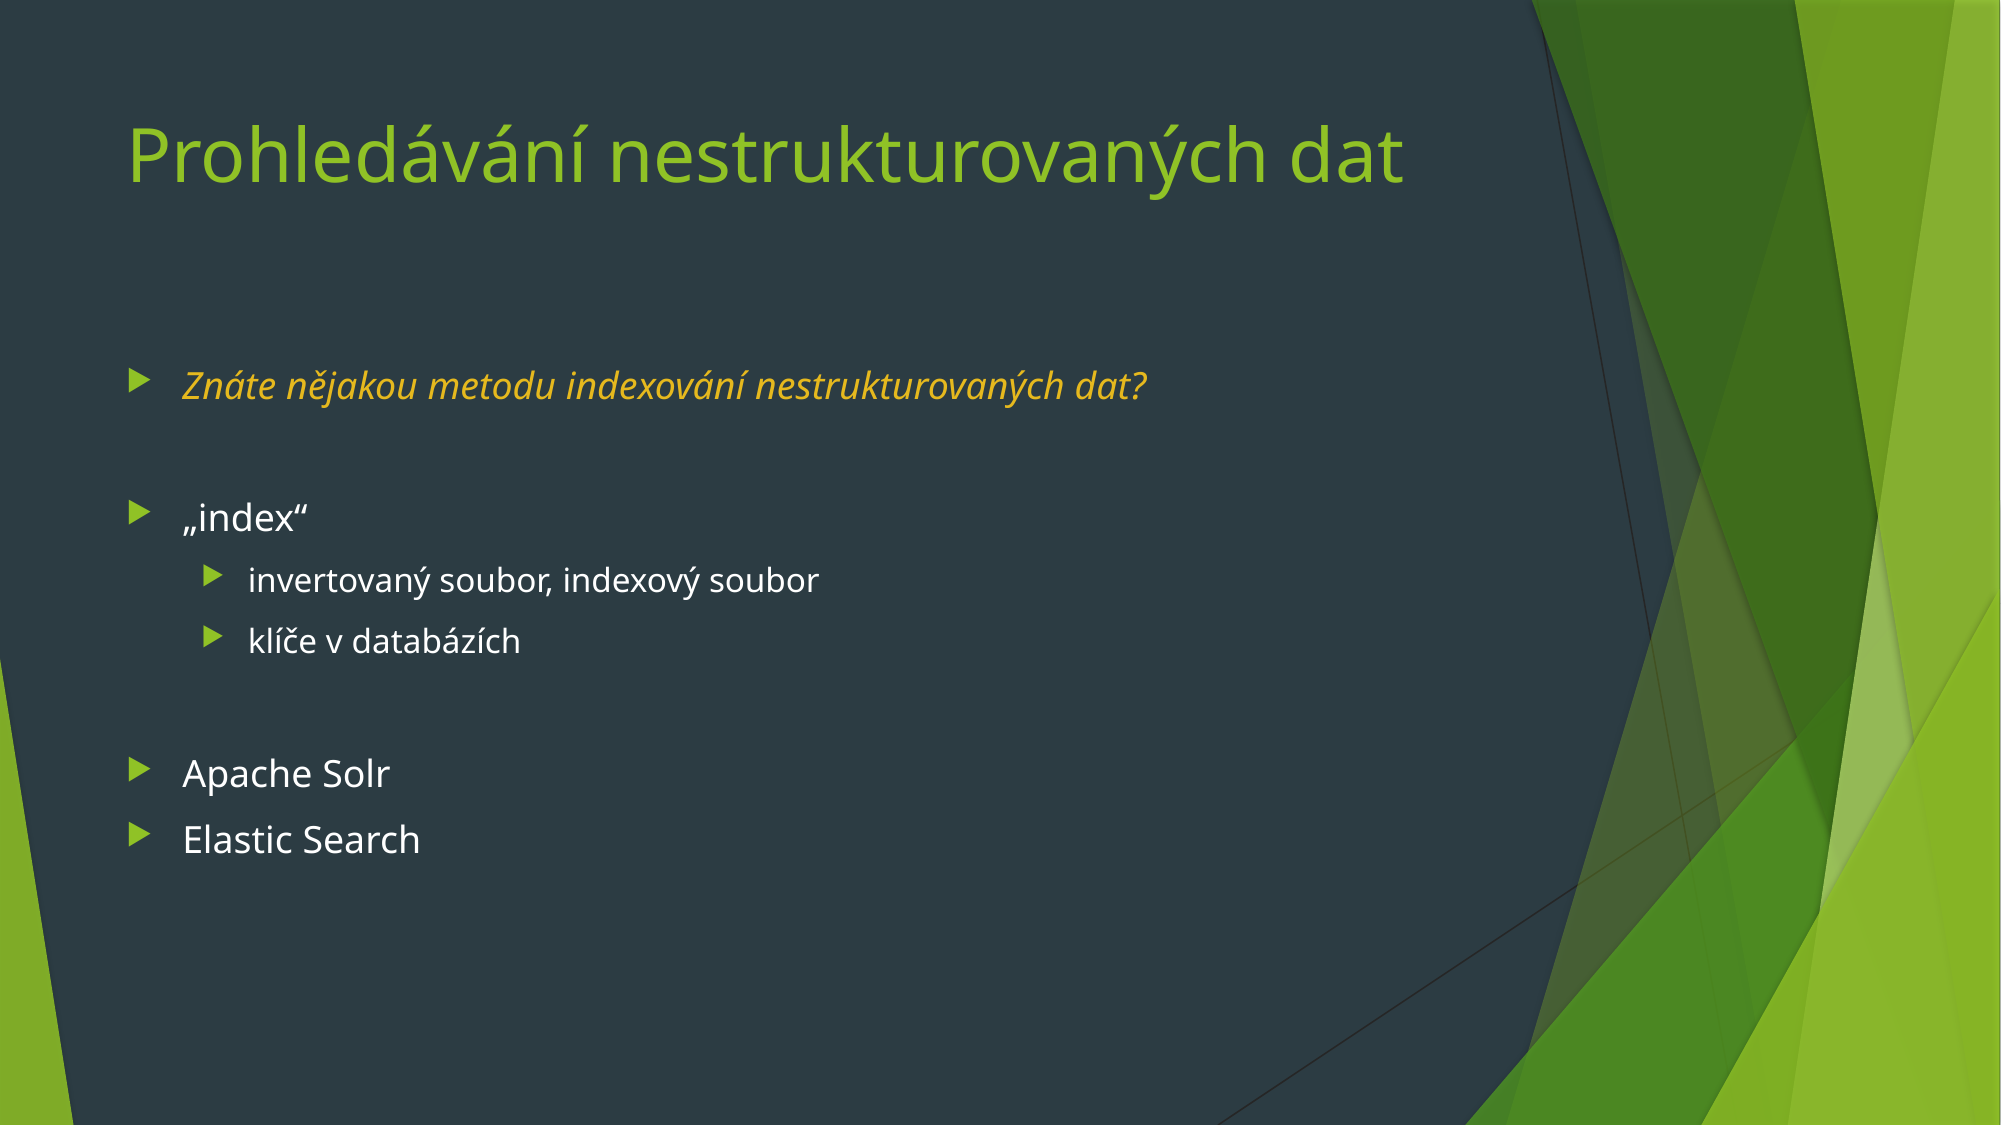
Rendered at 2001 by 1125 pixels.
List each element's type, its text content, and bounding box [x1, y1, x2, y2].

list Znáte nějakou metodu indexování nestrukturovaných dat? „index“ invertovaný soubor, indexový soubor klíče v databázích Apache Solr Elastic Search [111, 354, 1522, 992]
title Prohledávání nestrukturovaných dat [111, 99, 1522, 317]
